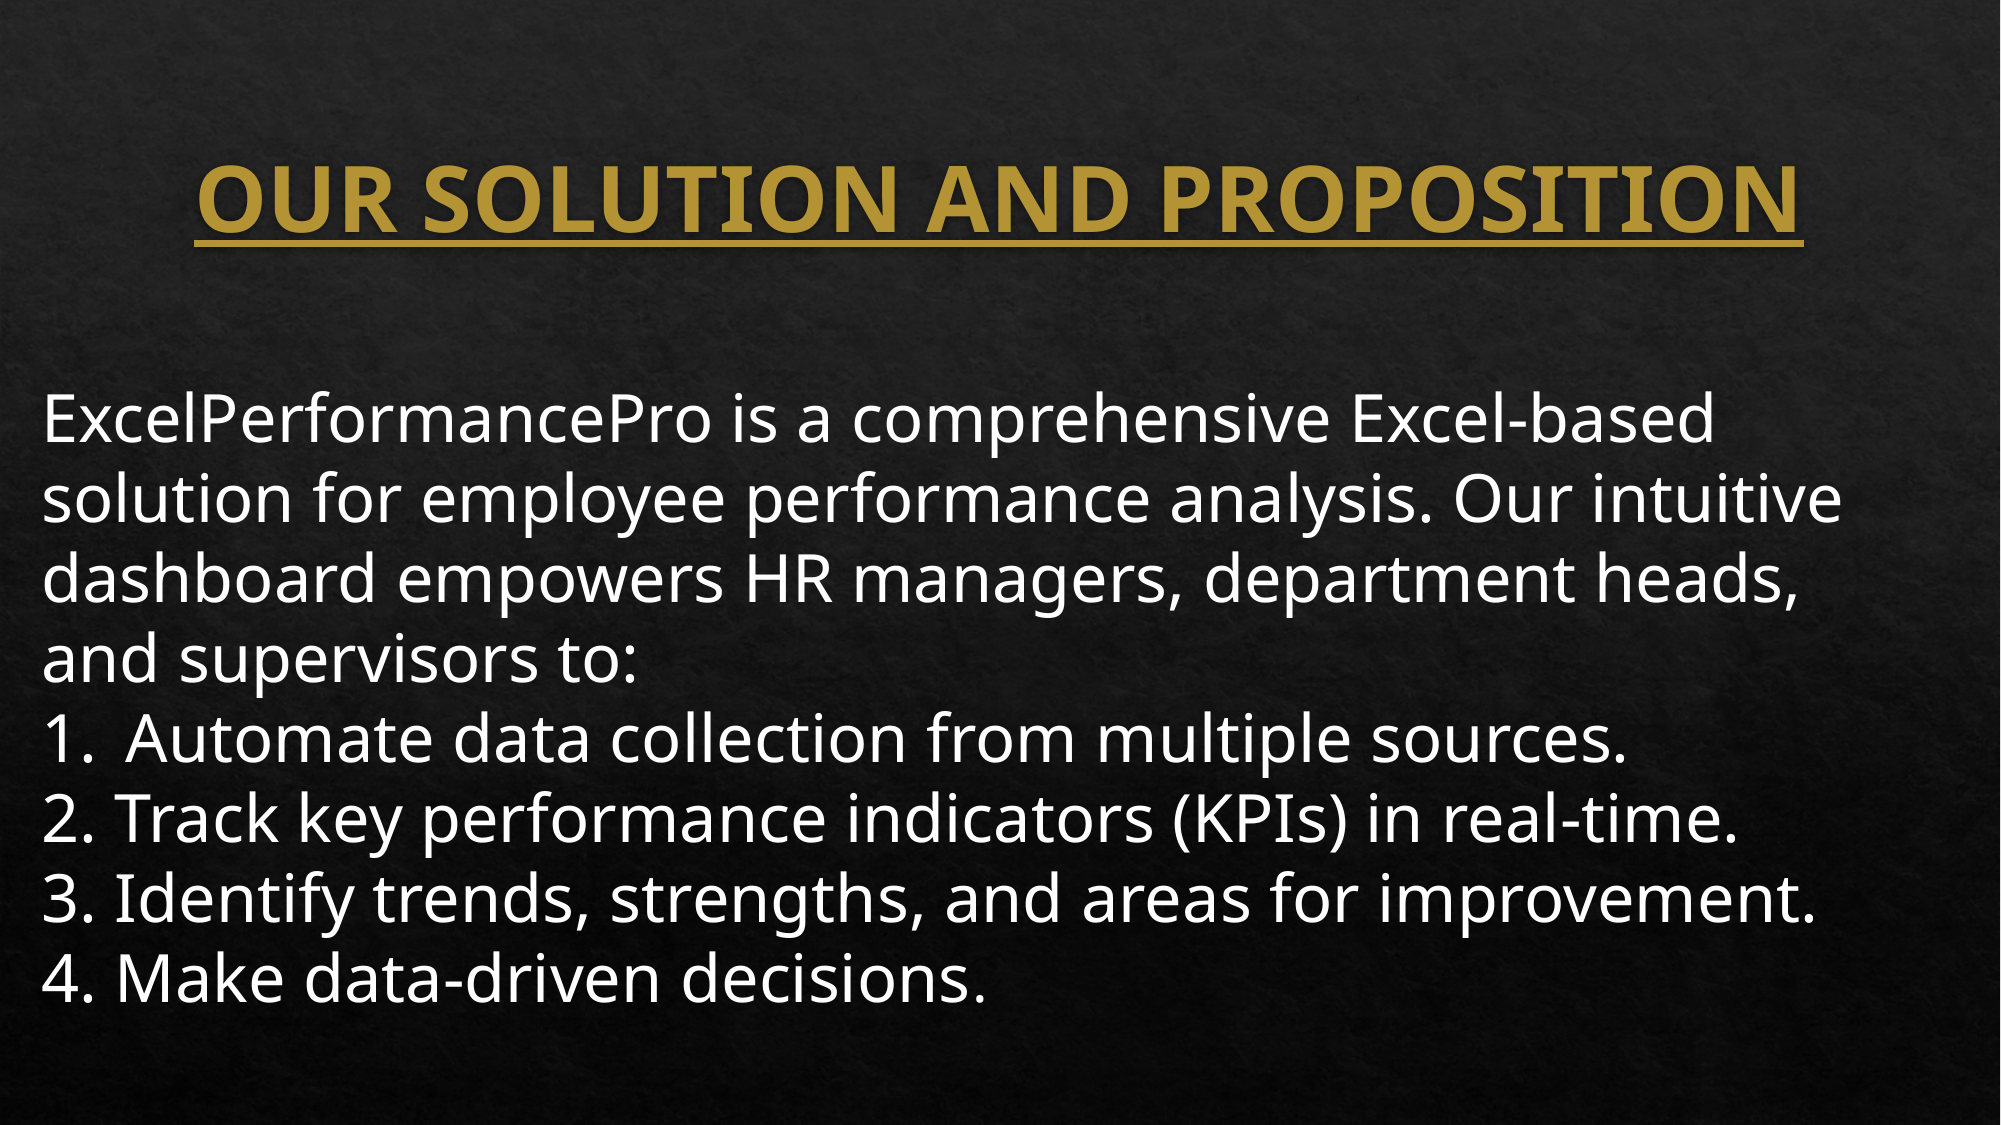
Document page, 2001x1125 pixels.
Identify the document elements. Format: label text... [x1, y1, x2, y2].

text_box ExcelPerformancePro is a comprehensive Excel-based solution for employee performance analysis. Our intuitive dashboard empowers HR managers, department heads, and supervisors to: Automate data collection from multiple sources. 2. Track key performance indicators (KPIs) in real-time. 3. Identify trends, strengths, and areas for improvement. 4. Make data-driven decisions. [26, 368, 1879, 1024]
title OUR SOLUTION AND PROPOSITION [149, 99, 1849, 307]
